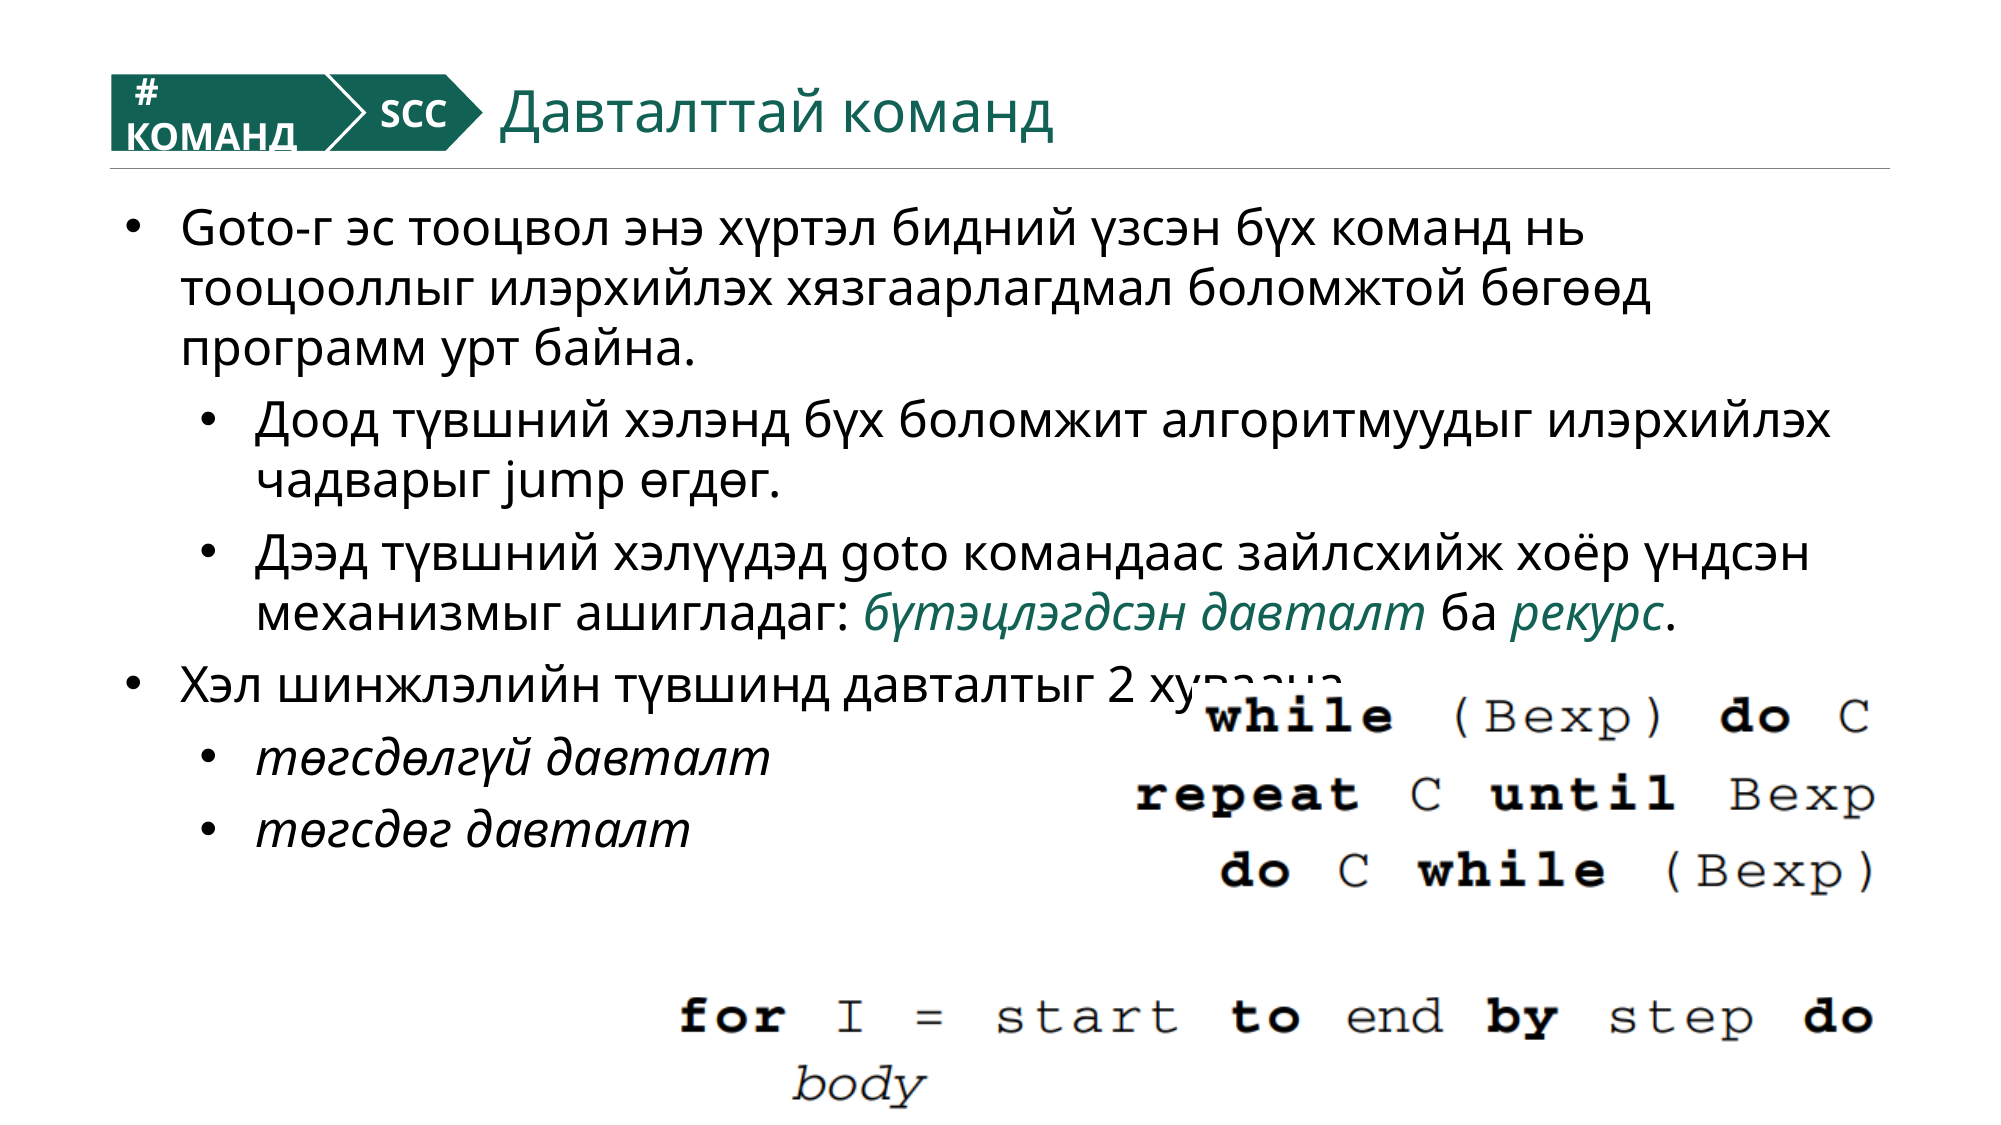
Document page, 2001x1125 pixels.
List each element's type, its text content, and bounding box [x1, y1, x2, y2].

picture [666, 985, 1890, 1117]
picture [1192, 683, 1890, 746]
text_box # SCC [327, 71, 488, 154]
text_box Goto-г эс тооцвол энэ хүртэл бидний үзсэн бүх команд нь тооцооллыг илэрхийлэх хязгаарлагдмал боломжтой бөгөөд программ урт байна. Доод түвшний хэлэнд бүх боломжит алгоритмуудыг илэрхийлэх чадварыг jump өгдөг. Дээд түвшний хэлүүдэд goto командаас зайлсхийж хоёр үндсэн механизмыг ашигладаг: бүтэцлэгдсэн давталт ба рекурс. Хэл шинжлэлийн түвшинд давталтыг 2 хуваана төгсдөлгүй давталт төгсдөг давталт [109, 187, 1890, 938]
text_box # КОМАНД [108, 71, 367, 154]
picture [1205, 837, 1890, 907]
text_box Давталттай команд [485, 72, 1890, 153]
picture [1128, 772, 1890, 829]
